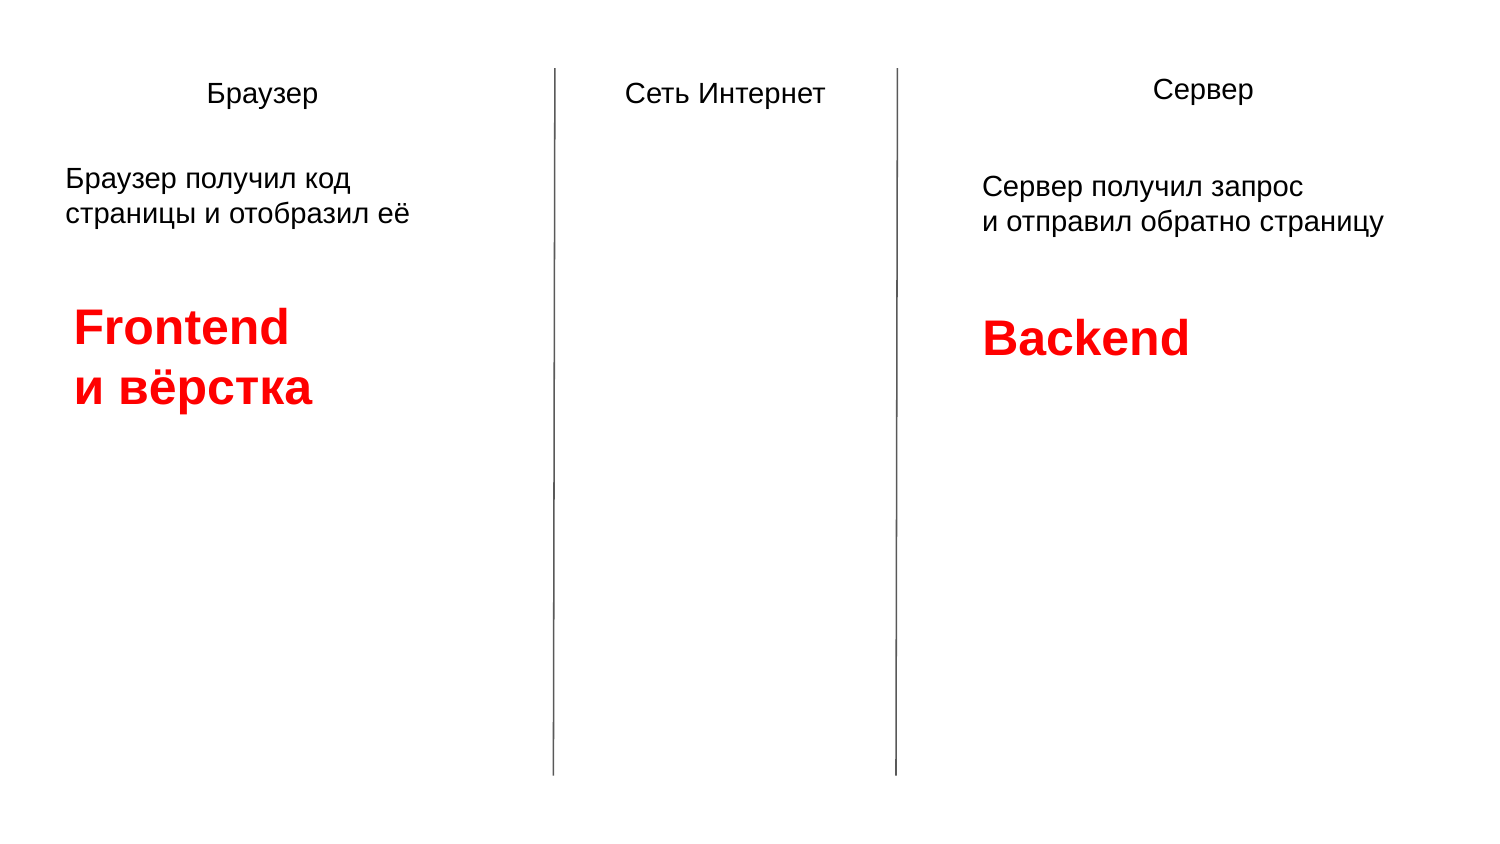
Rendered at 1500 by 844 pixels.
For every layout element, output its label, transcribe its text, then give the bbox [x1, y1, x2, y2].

text_box Браузер [64, 59, 461, 133]
text_box Сеть Интернет [527, 59, 924, 133]
text_box Браузер получил код страницы и отобразил её [50, 143, 519, 243]
text_box Frontend и вёрстка [58, 279, 527, 413]
text_box Backend [967, 290, 1436, 424]
text_box Сервер [1005, 55, 1402, 129]
text_box Сервер получил запрос и отправил обратно страницу [967, 152, 1477, 251]
